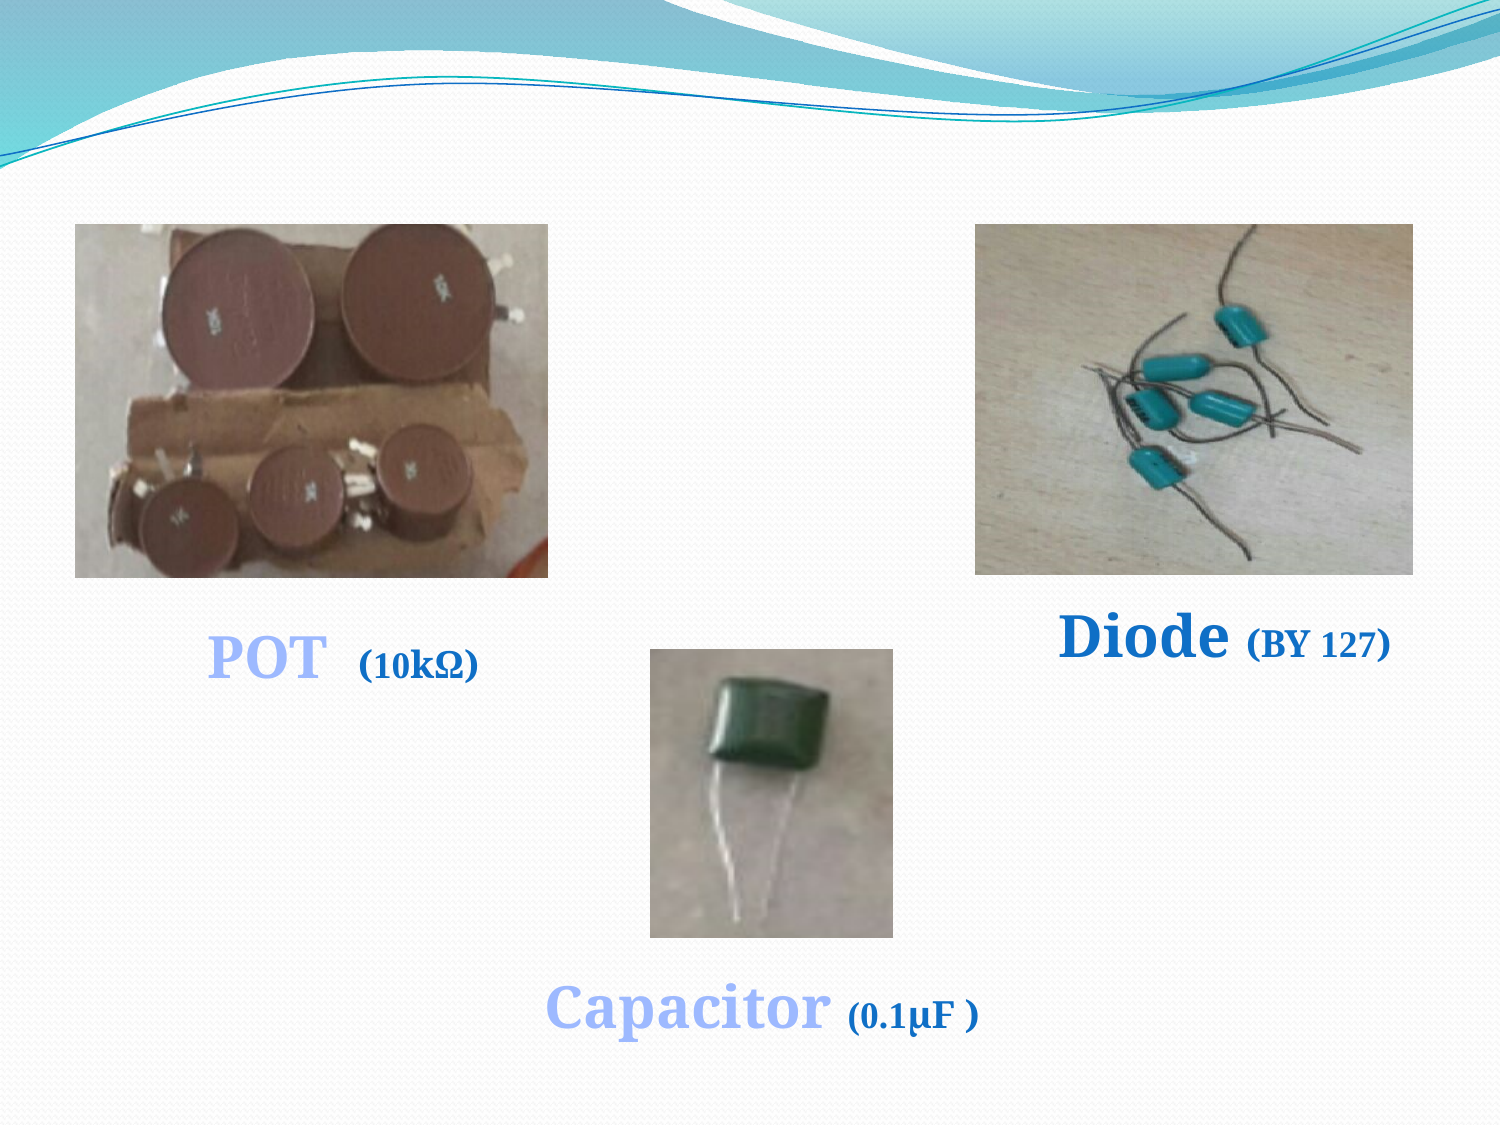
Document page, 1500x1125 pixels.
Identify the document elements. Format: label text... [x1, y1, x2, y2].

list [74, 224, 548, 578]
text_box POT (10kΩ) [162, 612, 525, 698]
picture [649, 649, 893, 938]
text_box Capacitor (0.1μF ) [525, 962, 1000, 1048]
picture [974, 224, 1413, 576]
text_box Diode (BY 127) [975, 592, 1475, 677]
